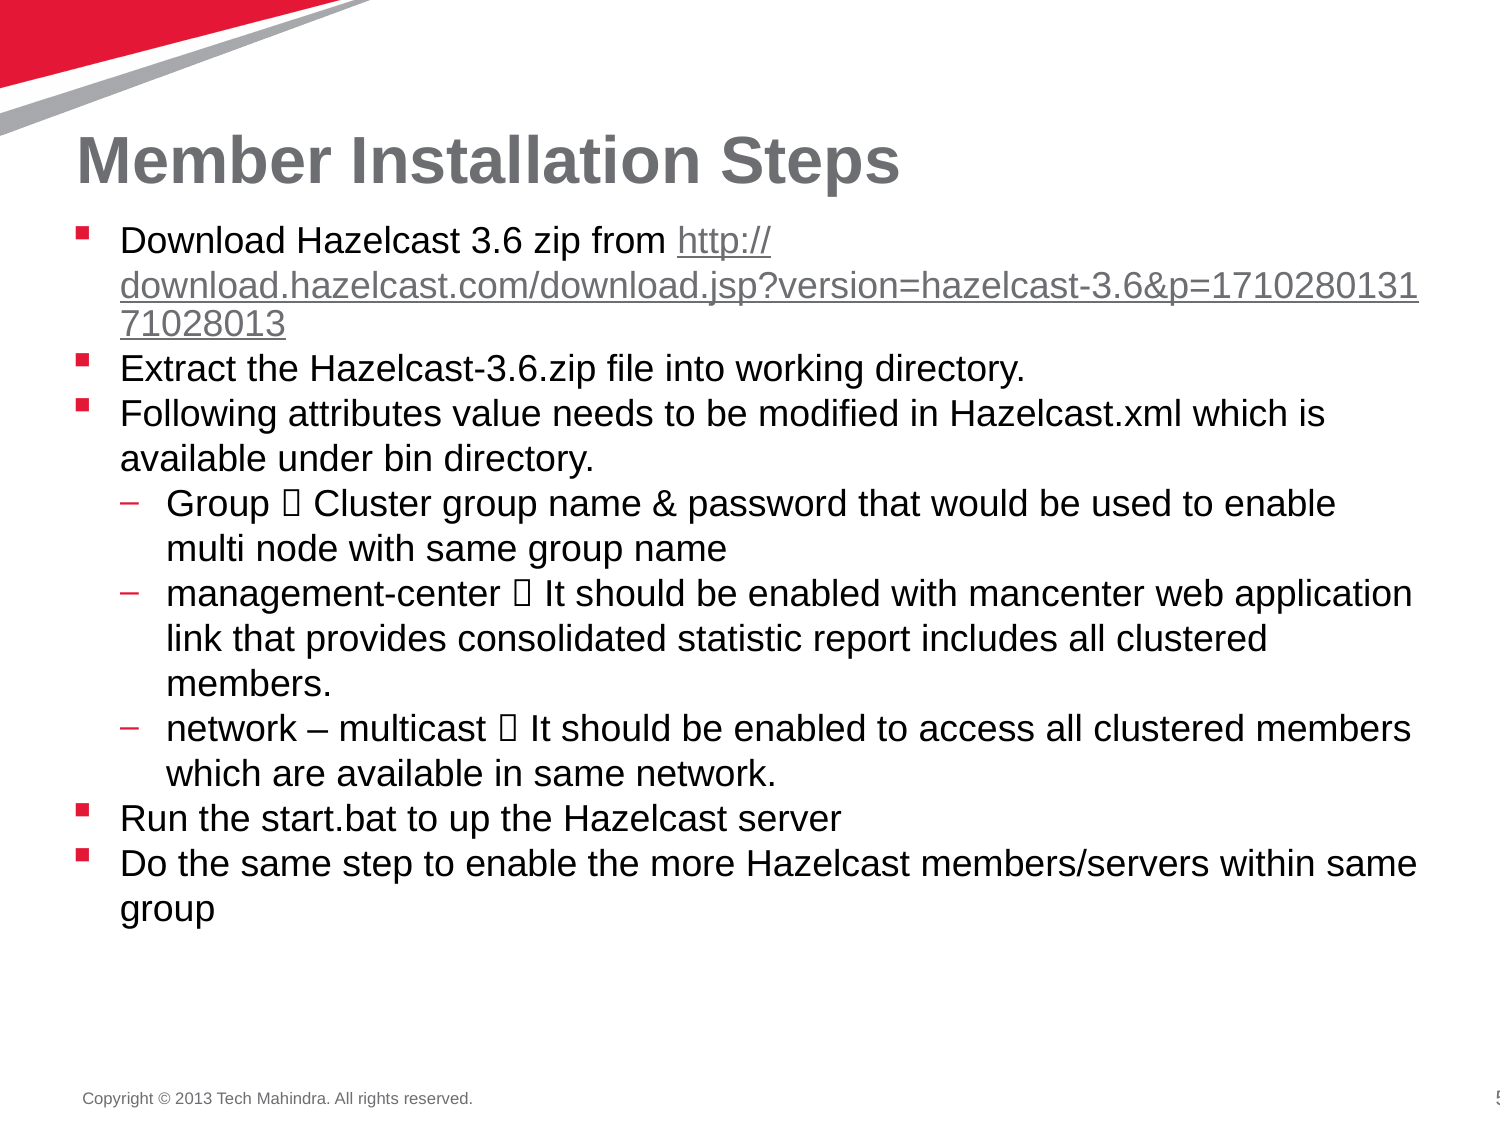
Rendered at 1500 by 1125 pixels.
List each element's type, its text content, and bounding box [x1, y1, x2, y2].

picture [0, 0, 373, 136]
title Member Installation Steps [76, 116, 1425, 198]
list Download Hazelcast 3.6 zip from http://download.hazelcast.com/download.jsp?version=hazelcast-3.6&p=171028013171028013 Extract the Hazelcast-3.6.zip file into working directory. Following attributes value needs to be modified in Hazelcast.xml which is available under bin directory. Group  Cluster group name & password that would be used to enable multi node with same group name management-center  It should be enabled with mancenter web application link that provides consolidated statistic report includes all clustered members. network – multicast  It should be enabled to access all clustered members which are available in same network. Run the start.bat to up the Hazelcast server Do the same step to enable the more Hazelcast members/servers within same group [71, 215, 1420, 989]
